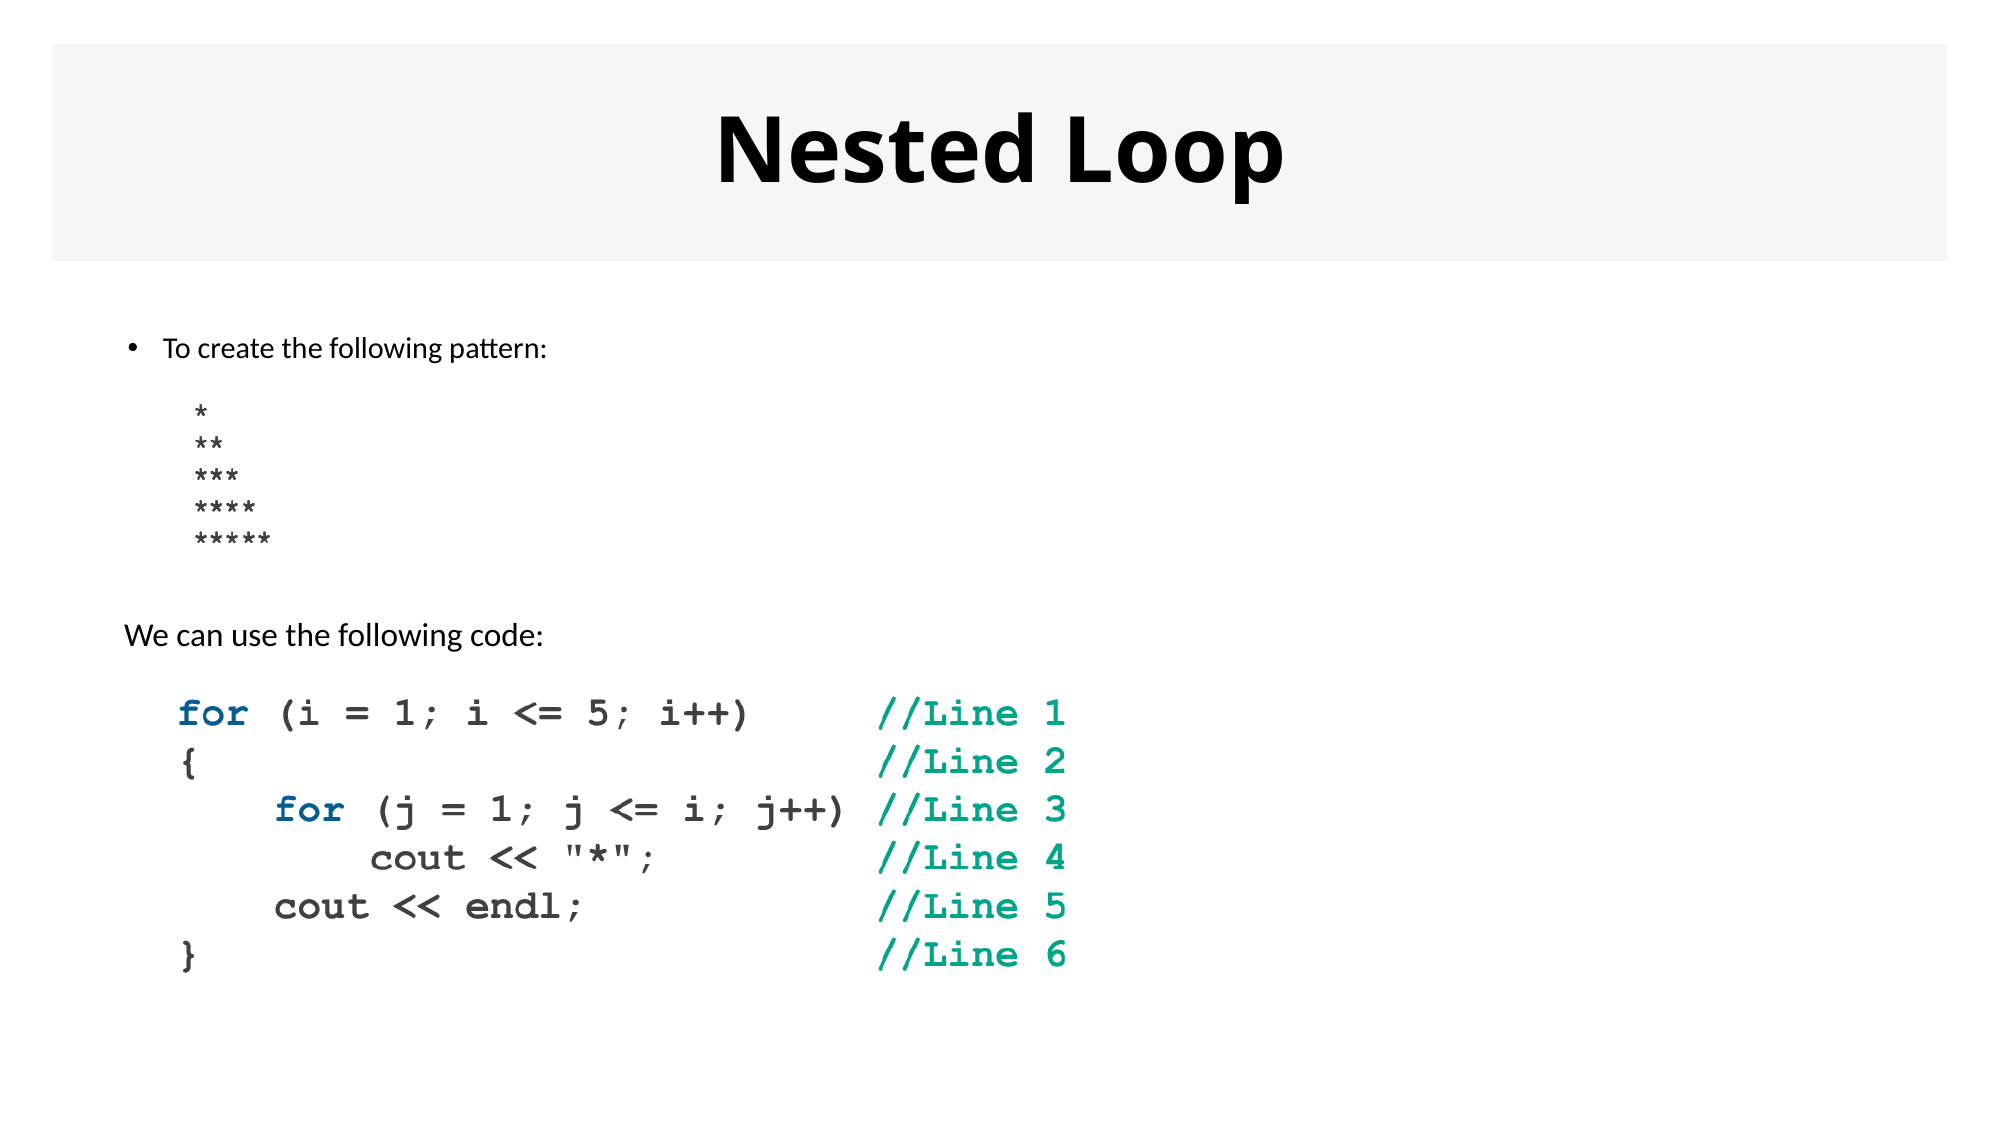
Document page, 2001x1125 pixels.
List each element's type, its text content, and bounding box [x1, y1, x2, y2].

title Nested Loop [52, 43, 1948, 262]
picture [152, 678, 1091, 1003]
text_box We can use the following code: [109, 609, 1490, 658]
list To create the following pattern: [112, 324, 1493, 373]
picture [177, 390, 289, 573]
